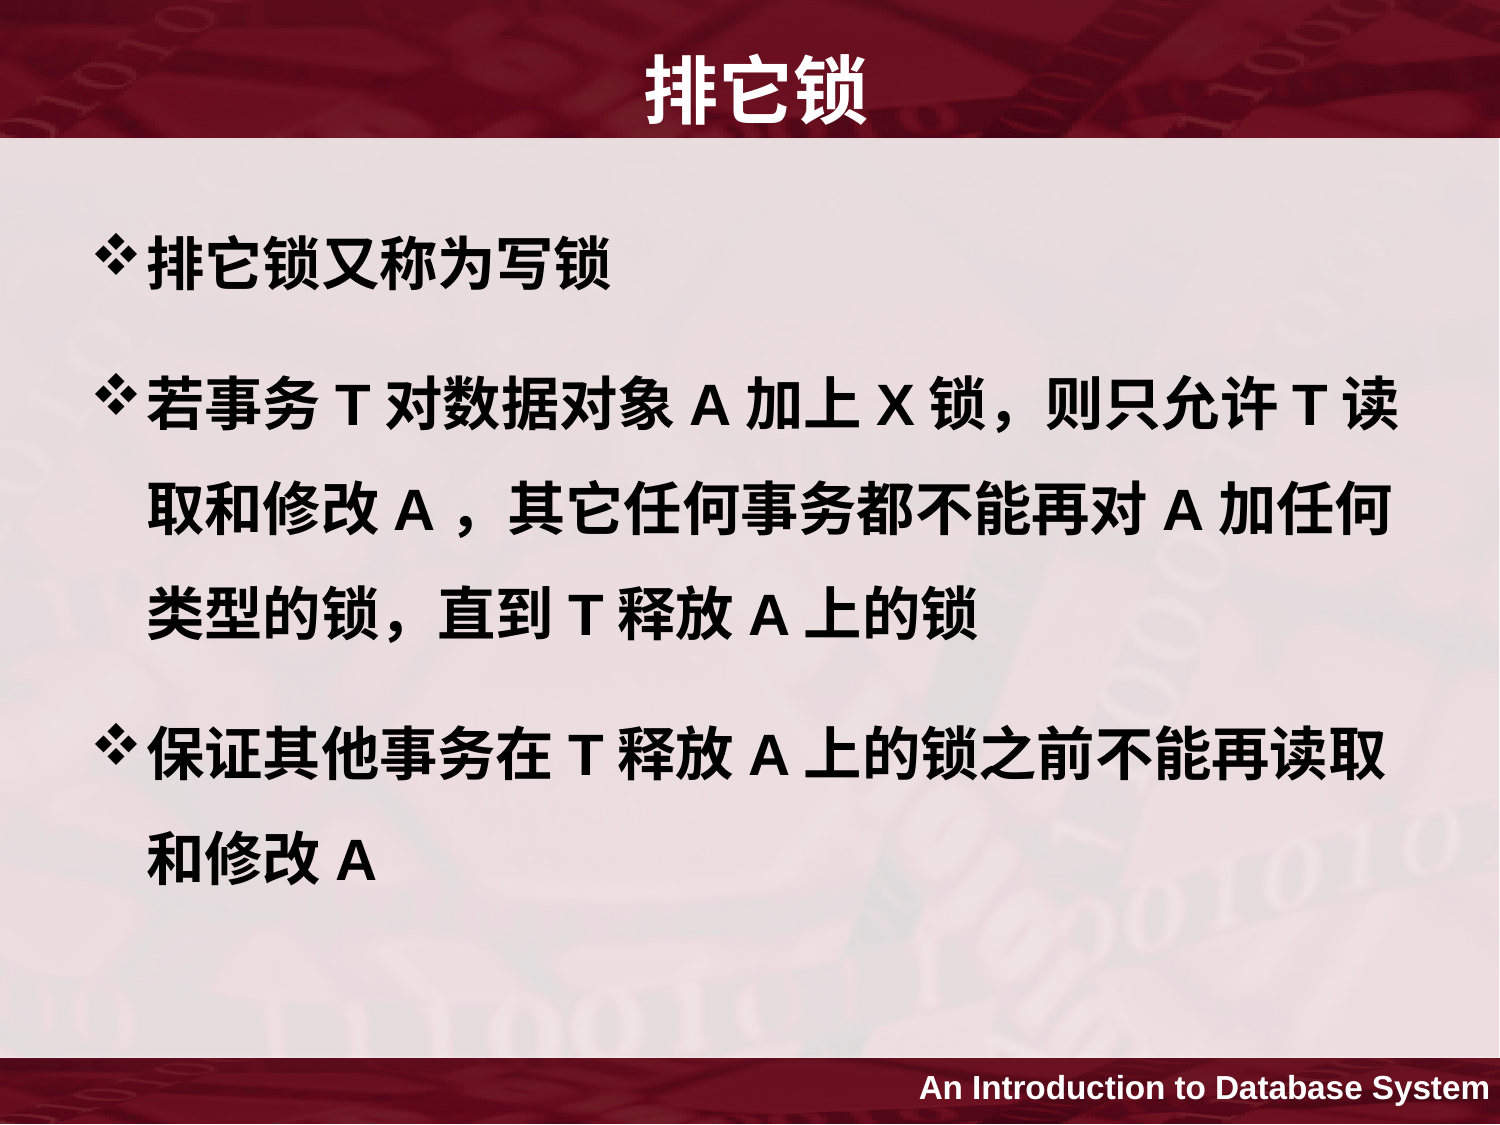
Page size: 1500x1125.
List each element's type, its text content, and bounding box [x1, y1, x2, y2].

list 排它锁又称为写锁 若事务T对数据对象A加上X锁，则只允许T读取和修改A，其它任何事务都不能再对A加任何类型的锁，直到T释放A上的锁 保证其他事务在T释放A上的锁之前不能再读取和修改A [74, 184, 1426, 1038]
picture [0, 0, 1500, 1124]
title 排它锁 [149, 41, 1363, 135]
